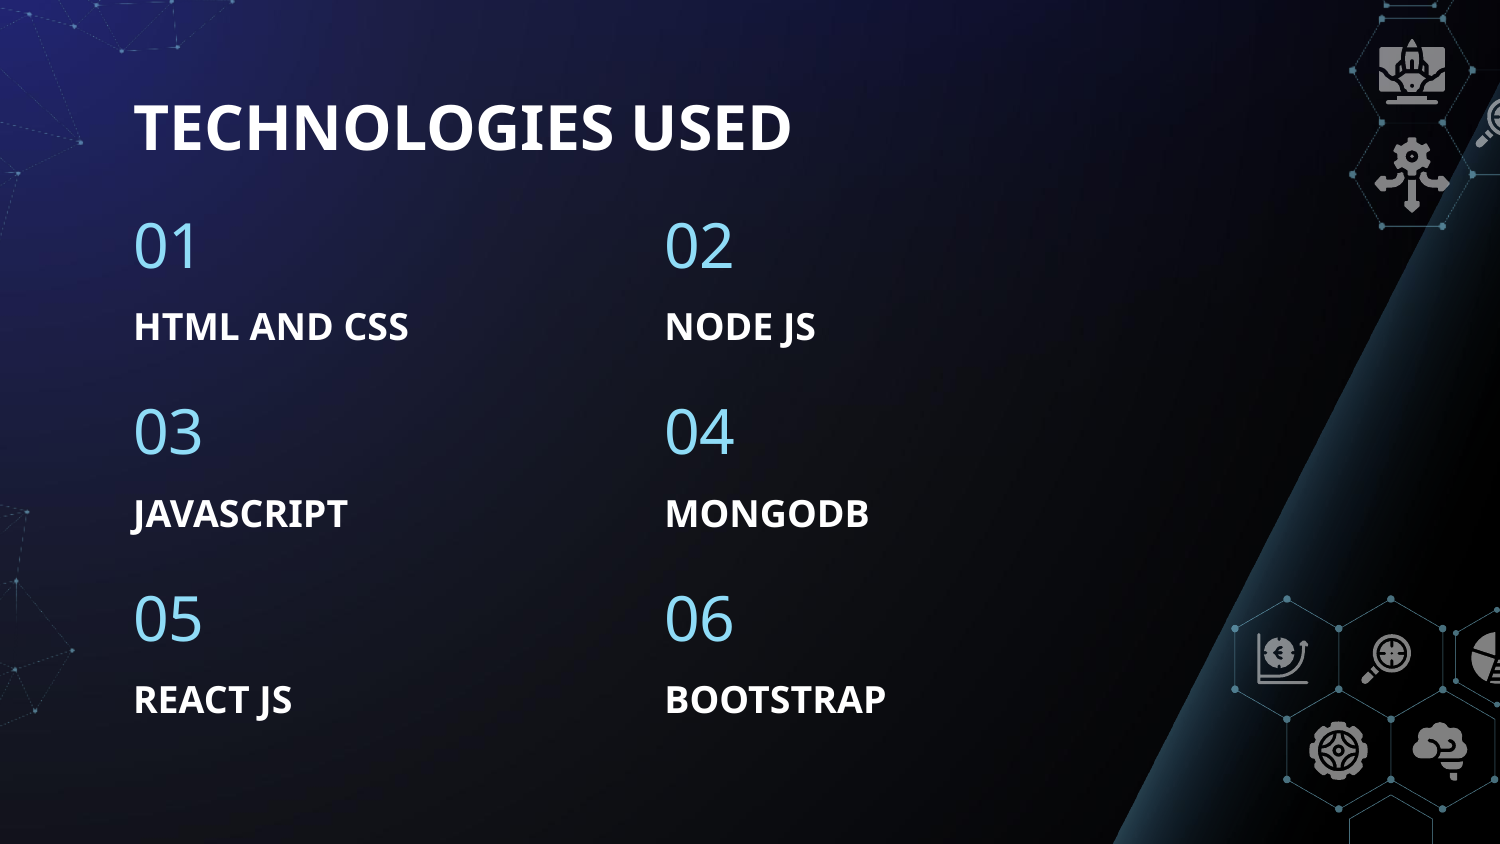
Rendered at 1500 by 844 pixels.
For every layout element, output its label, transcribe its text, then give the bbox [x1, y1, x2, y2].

picture [0, 0, 1500, 844]
subtitle NODE JS [649, 288, 1116, 383]
title 04 [649, 408, 785, 474]
title 05 [118, 595, 254, 661]
subtitle JAVASCRIPT [118, 474, 584, 569]
subtitle BOOTSTRAP [649, 661, 1116, 756]
subtitle REACT JS [118, 661, 584, 756]
title 06 [649, 595, 785, 661]
picture [1491, 104, 1500, 130]
title 02 [649, 222, 785, 288]
subtitle MONGODB [649, 474, 1116, 569]
title 03 [118, 408, 254, 474]
subtitle HTML AND CSS [118, 288, 584, 383]
title TECHNOLOGIES USED [118, 72, 1382, 167]
title 01 [118, 222, 254, 288]
